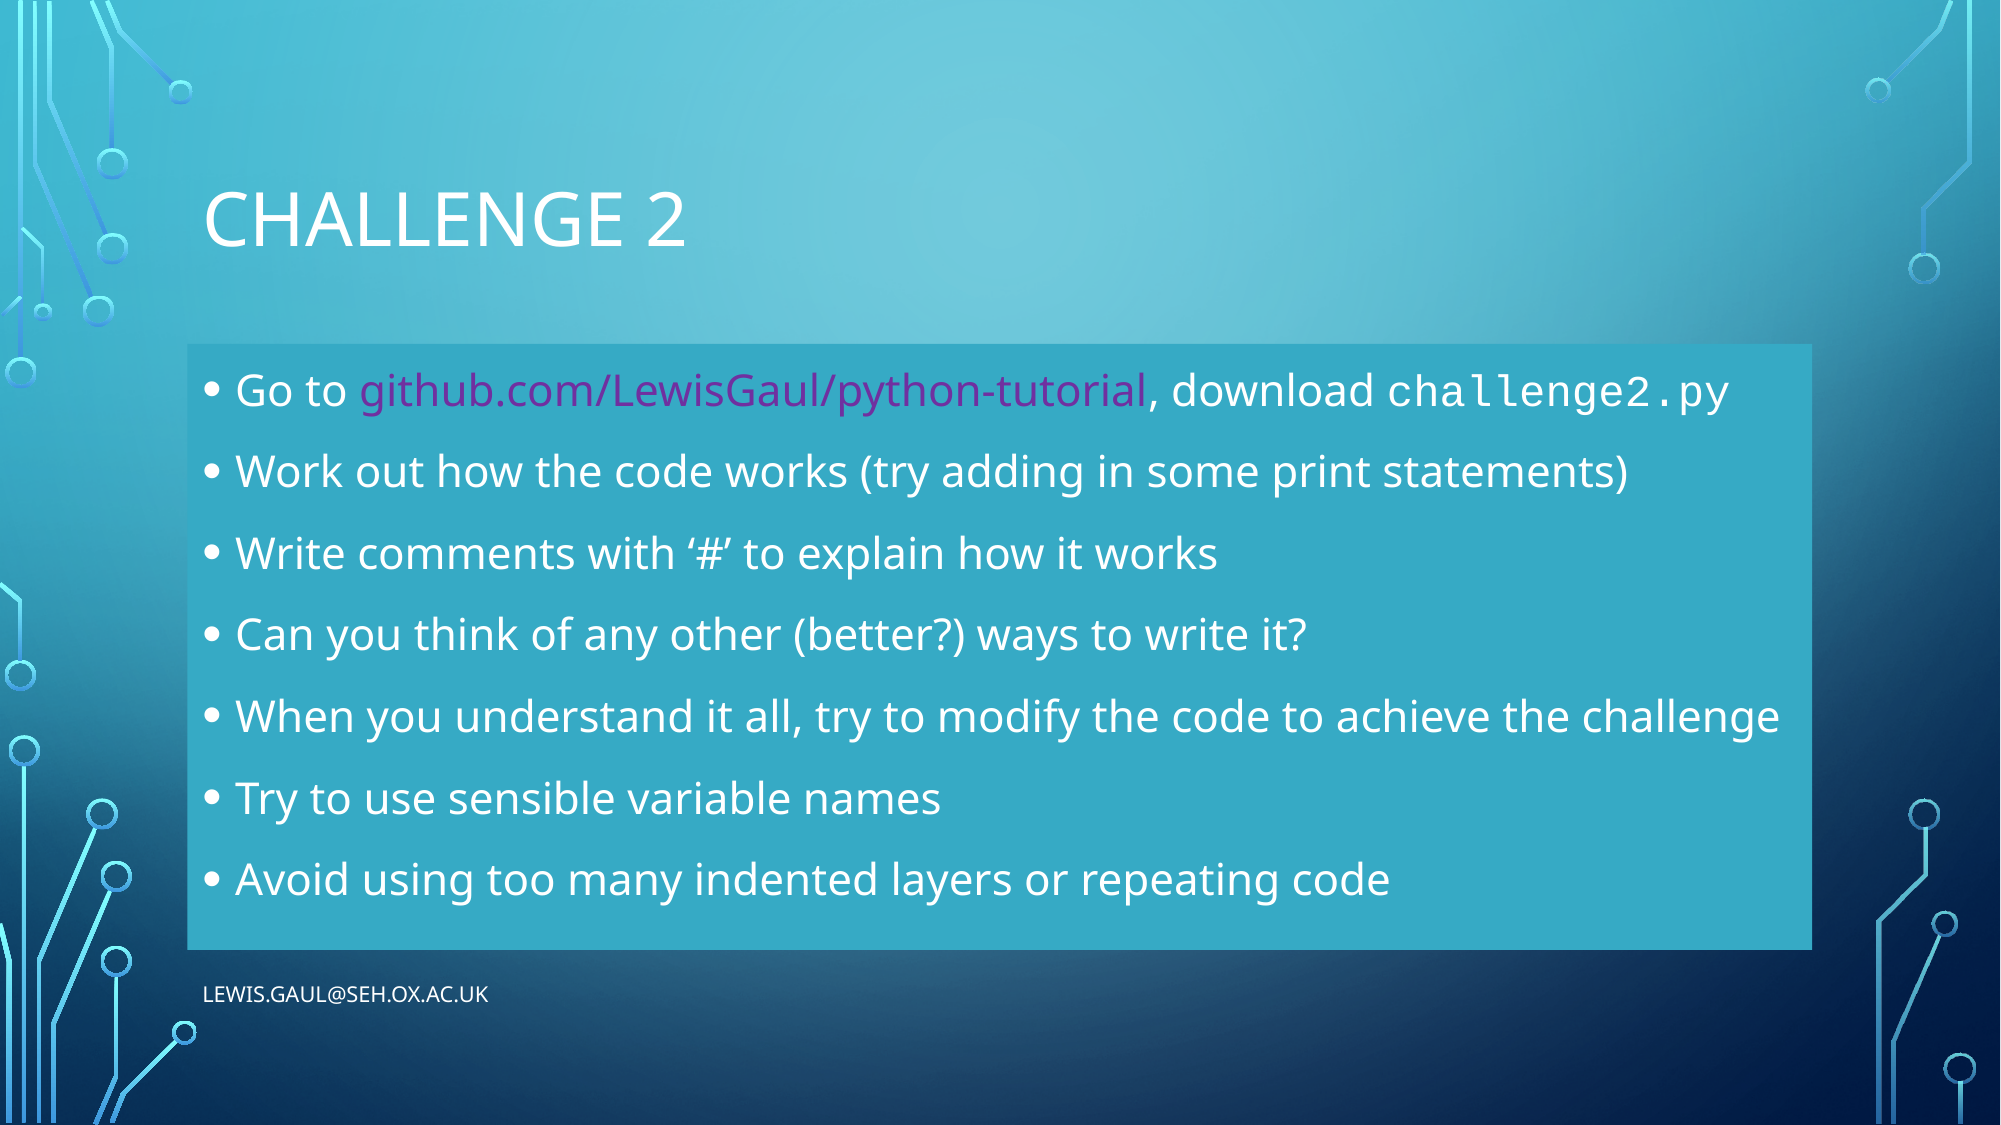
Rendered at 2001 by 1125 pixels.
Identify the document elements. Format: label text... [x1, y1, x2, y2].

title Challenge 2 [187, 101, 1813, 343]
footer lewis.gaul@seh.ox.ac.uk [187, 965, 1211, 1025]
list Go to github.com/LewisGaul/python-tutorial, download challenge2.py Work out how the code works (try adding in some print statements) Write comments with ‘#’ to explain how it works Can you think of any other (better?) ways to write it? When you understand it all, try to modify the code to achieve the challenge Try to use sensible variable names Avoid using too many indented layers or repeating code [187, 343, 1813, 950]
